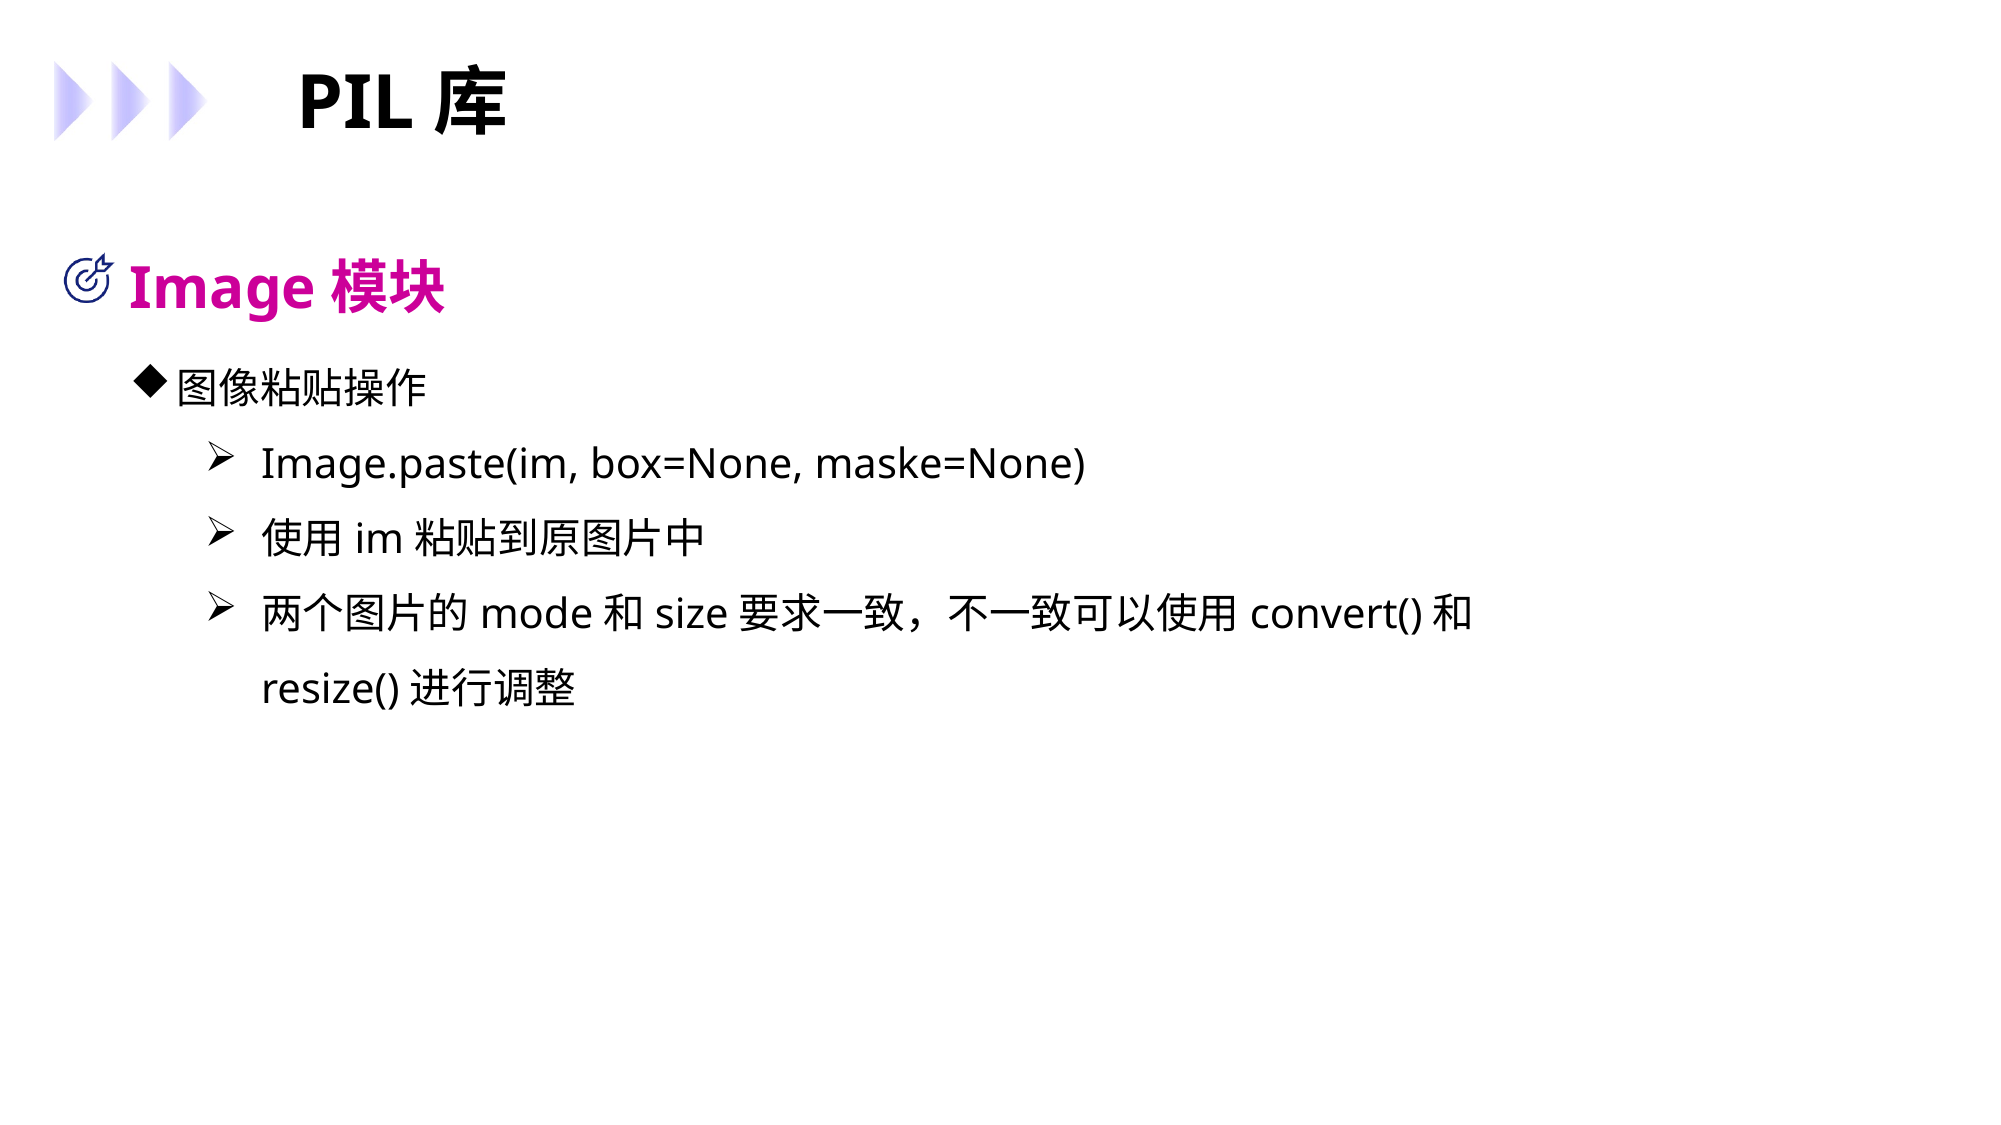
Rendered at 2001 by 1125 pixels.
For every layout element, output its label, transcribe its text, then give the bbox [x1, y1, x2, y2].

text_box Image模块 [115, 225, 768, 328]
picture [63, 252, 116, 303]
text_box 图像粘贴操作 Image.paste(im, box=None, maske=None) 使用im粘贴到原图片中 两个图片的mode和size要求一致，不一致可以使用convert()和resize()进行调整 [114, 329, 1519, 719]
text_box PIL库 [281, 45, 889, 151]
